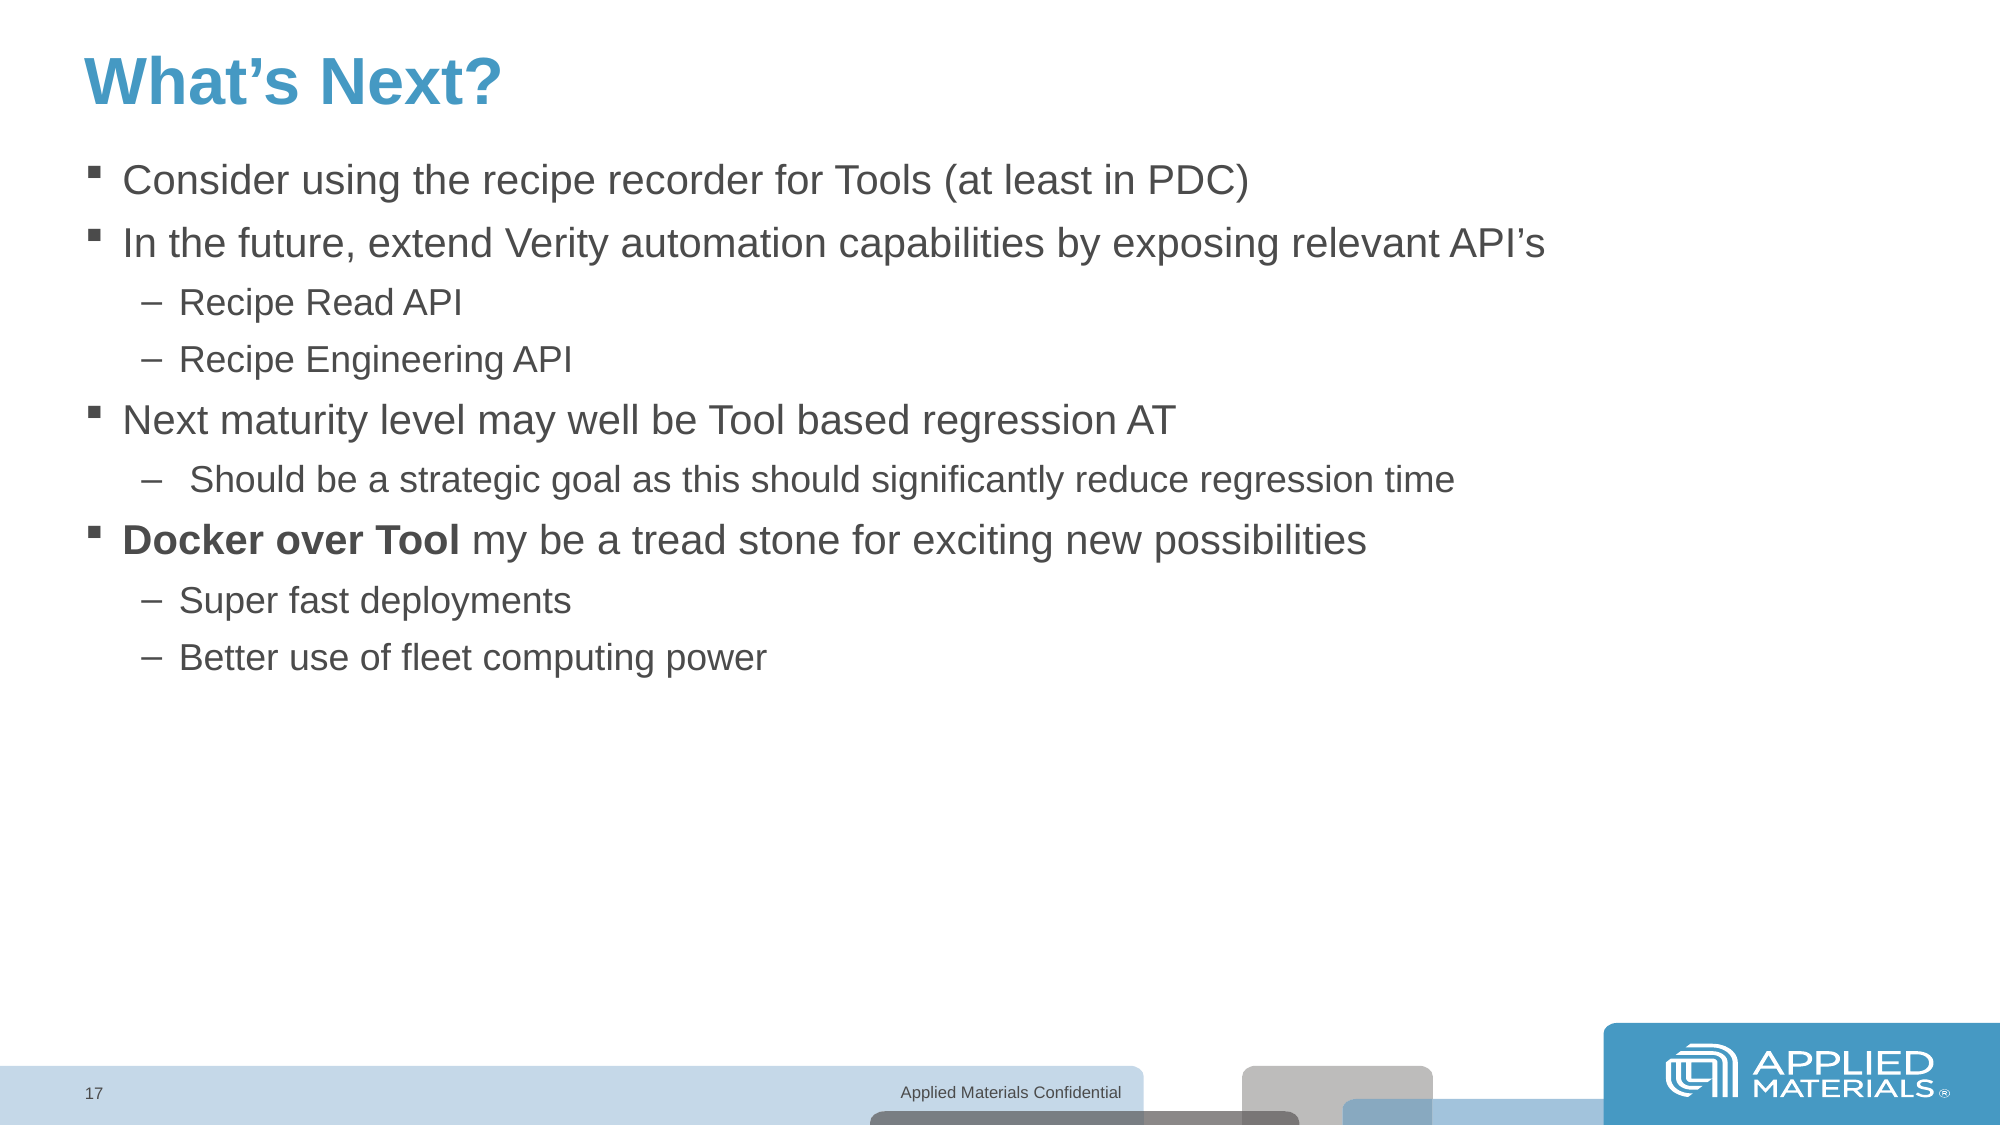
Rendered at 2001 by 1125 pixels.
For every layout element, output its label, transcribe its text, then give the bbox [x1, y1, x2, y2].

title What’s Next? [69, 29, 1930, 126]
list Consider using the recipe recorder for Tools (at least in PDC) In the future, extend Verity automation capabilities by exposing relevant API’s Recipe Read API Recipe Engineering API Next maturity level may well be Tool based regression AT Should be a strategic goal as this should significantly reduce regression time Docker over Tool my be a tread stone for exciting new possibilities Super fast deployments Better use of fleet computing power [69, 145, 1930, 1005]
slide_number 17 [69, 1078, 190, 1107]
